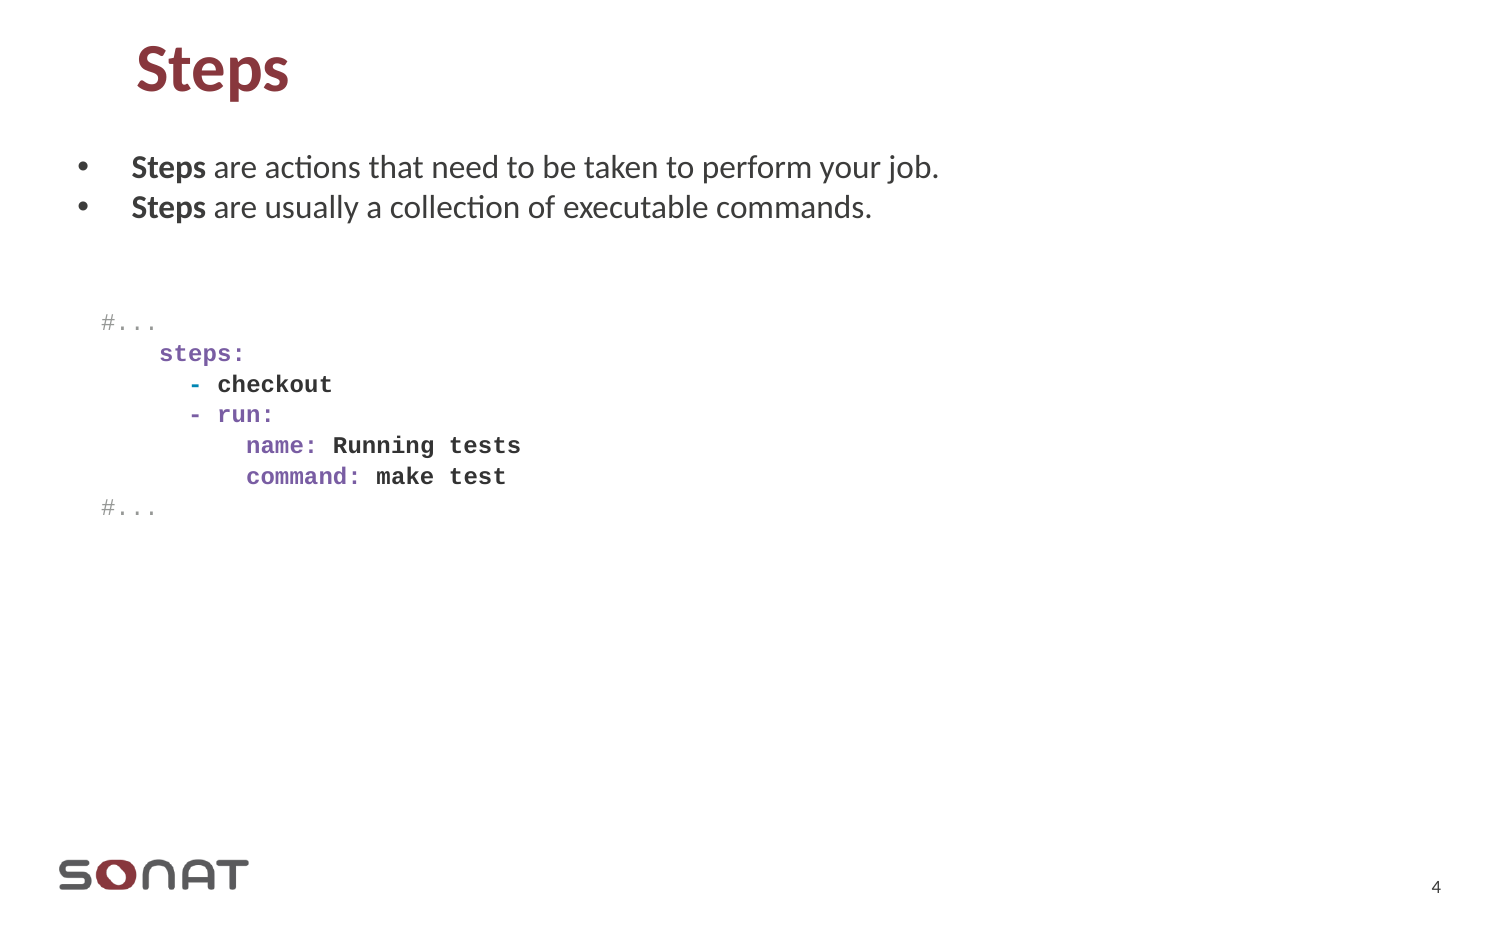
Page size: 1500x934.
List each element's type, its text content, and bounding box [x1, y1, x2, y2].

title Steps [121, 38, 1379, 101]
list Steps are actions that need to be taken to perform your job. Steps are usually a collection of executable commands. [41, 134, 1460, 846]
slide_number 4 [1403, 873, 1442, 899]
picture [59, 859, 249, 890]
text_box #... steps: - checkout - run: name: Running tests command: make test #... [86, 297, 1183, 528]
